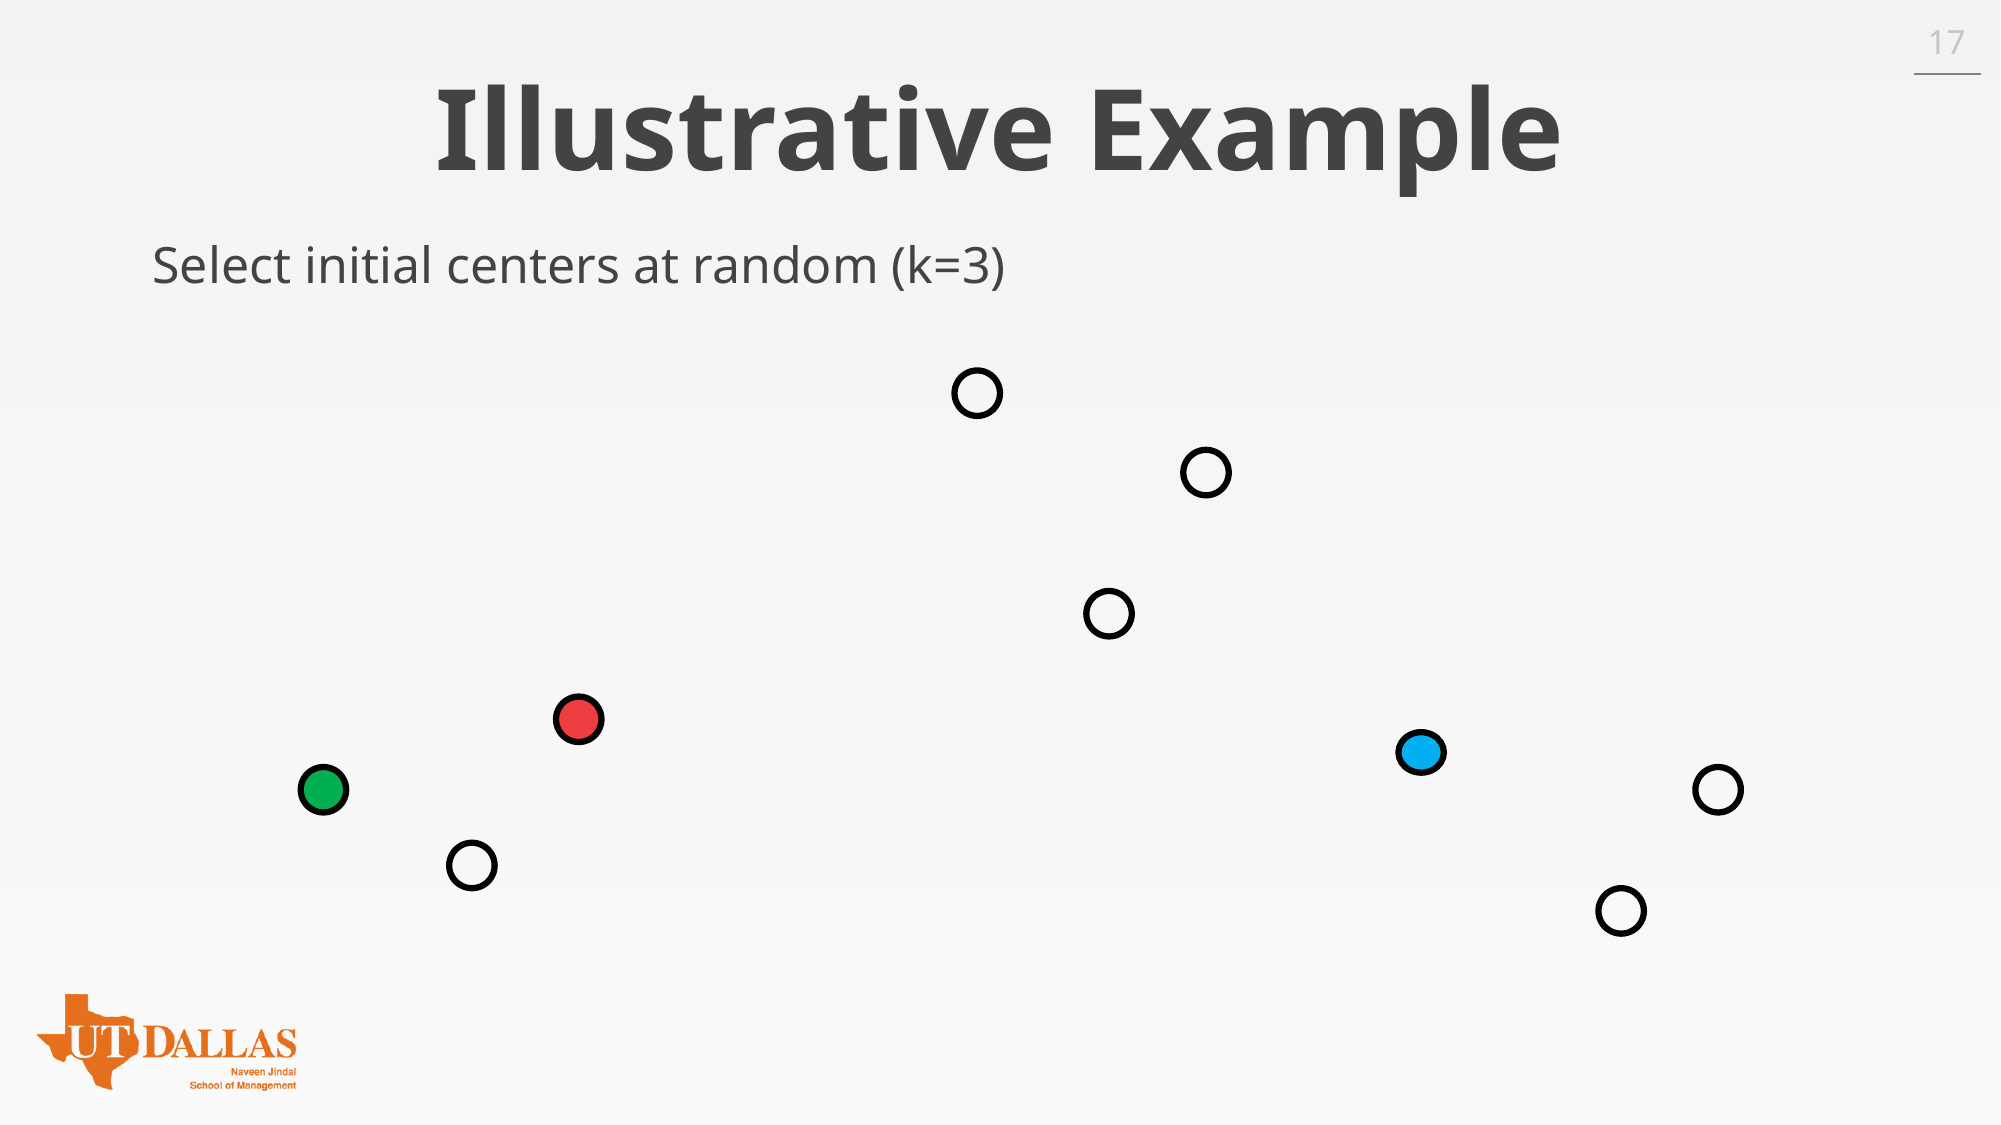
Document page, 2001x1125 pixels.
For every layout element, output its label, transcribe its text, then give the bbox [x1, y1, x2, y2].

slide_number 17 [1896, 13, 1981, 74]
text_box [448, 841, 496, 890]
text_box [953, 369, 1002, 417]
text_box [1182, 448, 1230, 497]
picture [34, 992, 299, 1103]
text_box [1397, 731, 1445, 774]
text_box [554, 695, 603, 744]
text_box [299, 765, 348, 814]
text_box [1085, 589, 1133, 638]
text_box [1597, 887, 1645, 935]
title Illustrative Example [0, 43, 2000, 224]
text_box [1694, 765, 1742, 814]
list Select initial centers at random (k=3) [137, 233, 1444, 303]
